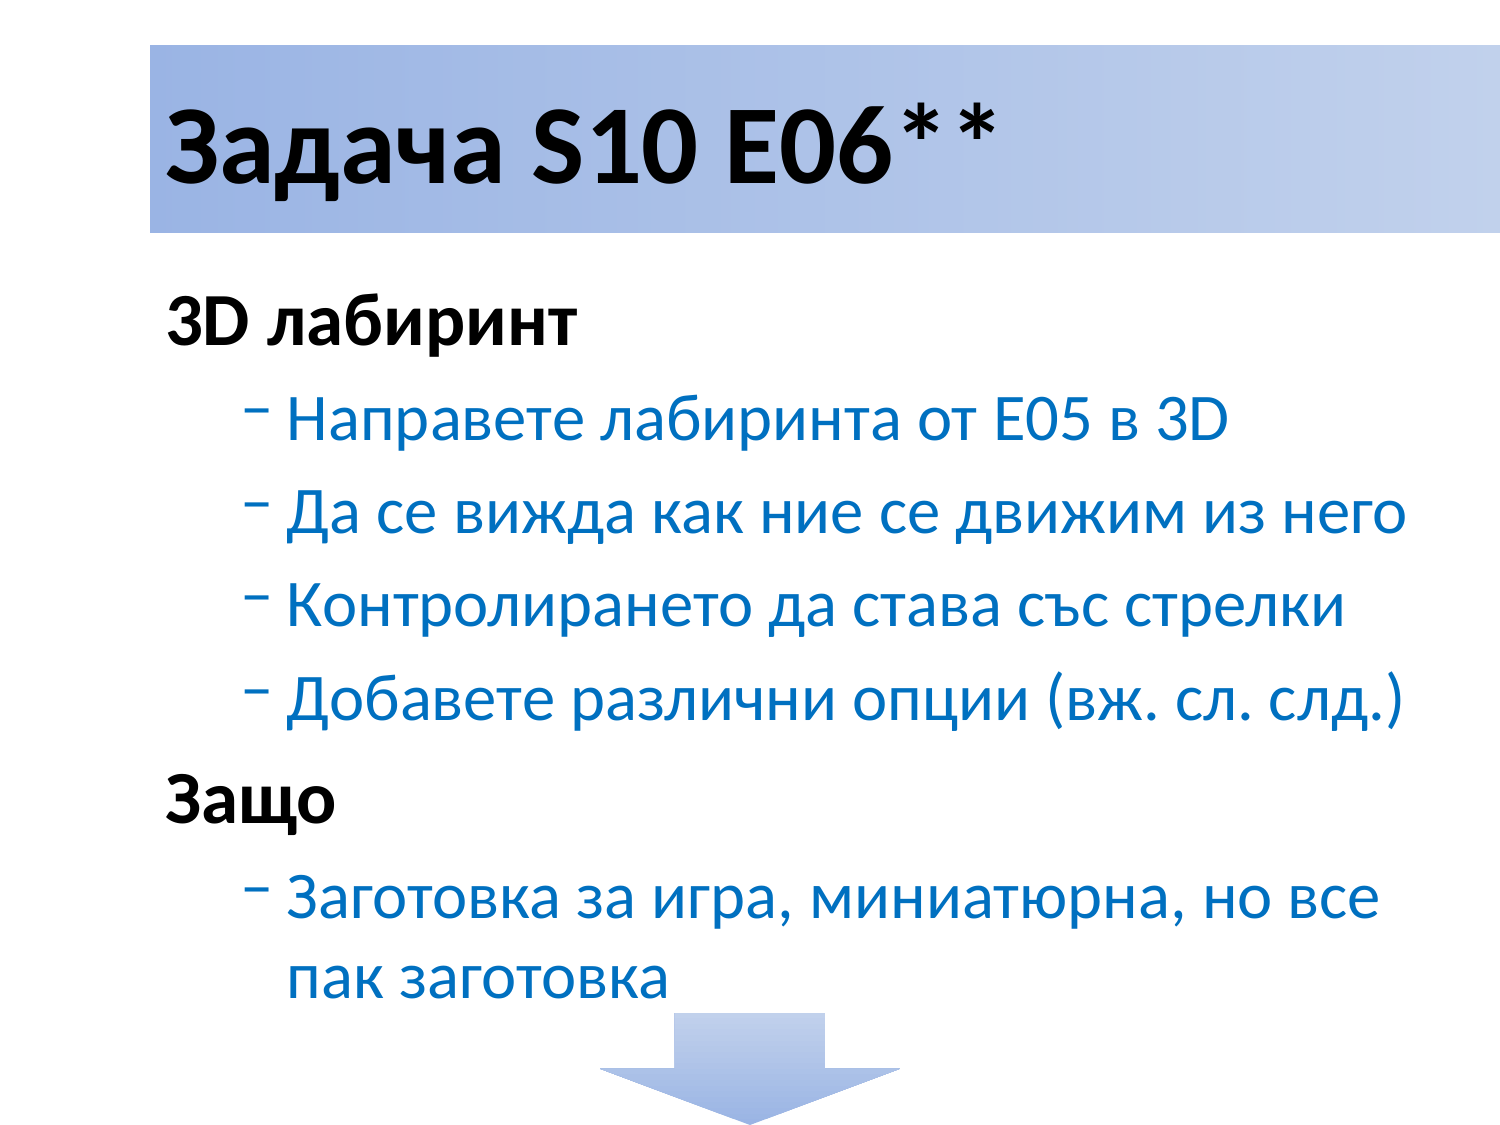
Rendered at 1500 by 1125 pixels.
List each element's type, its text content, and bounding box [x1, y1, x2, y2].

list 3D лабиринт Направете лабиринта от E05 в 3D Да се вижда как ние се движим из него Контролирането да става със стрелки Добавете различни опции (вж. сл. слд.) Защо Заготовка за игра, миниатюрна, но все пак заготовка [150, 262, 1500, 1100]
text_box [597, 1010, 903, 1125]
title Задача S10 E06** [150, 45, 1500, 233]
